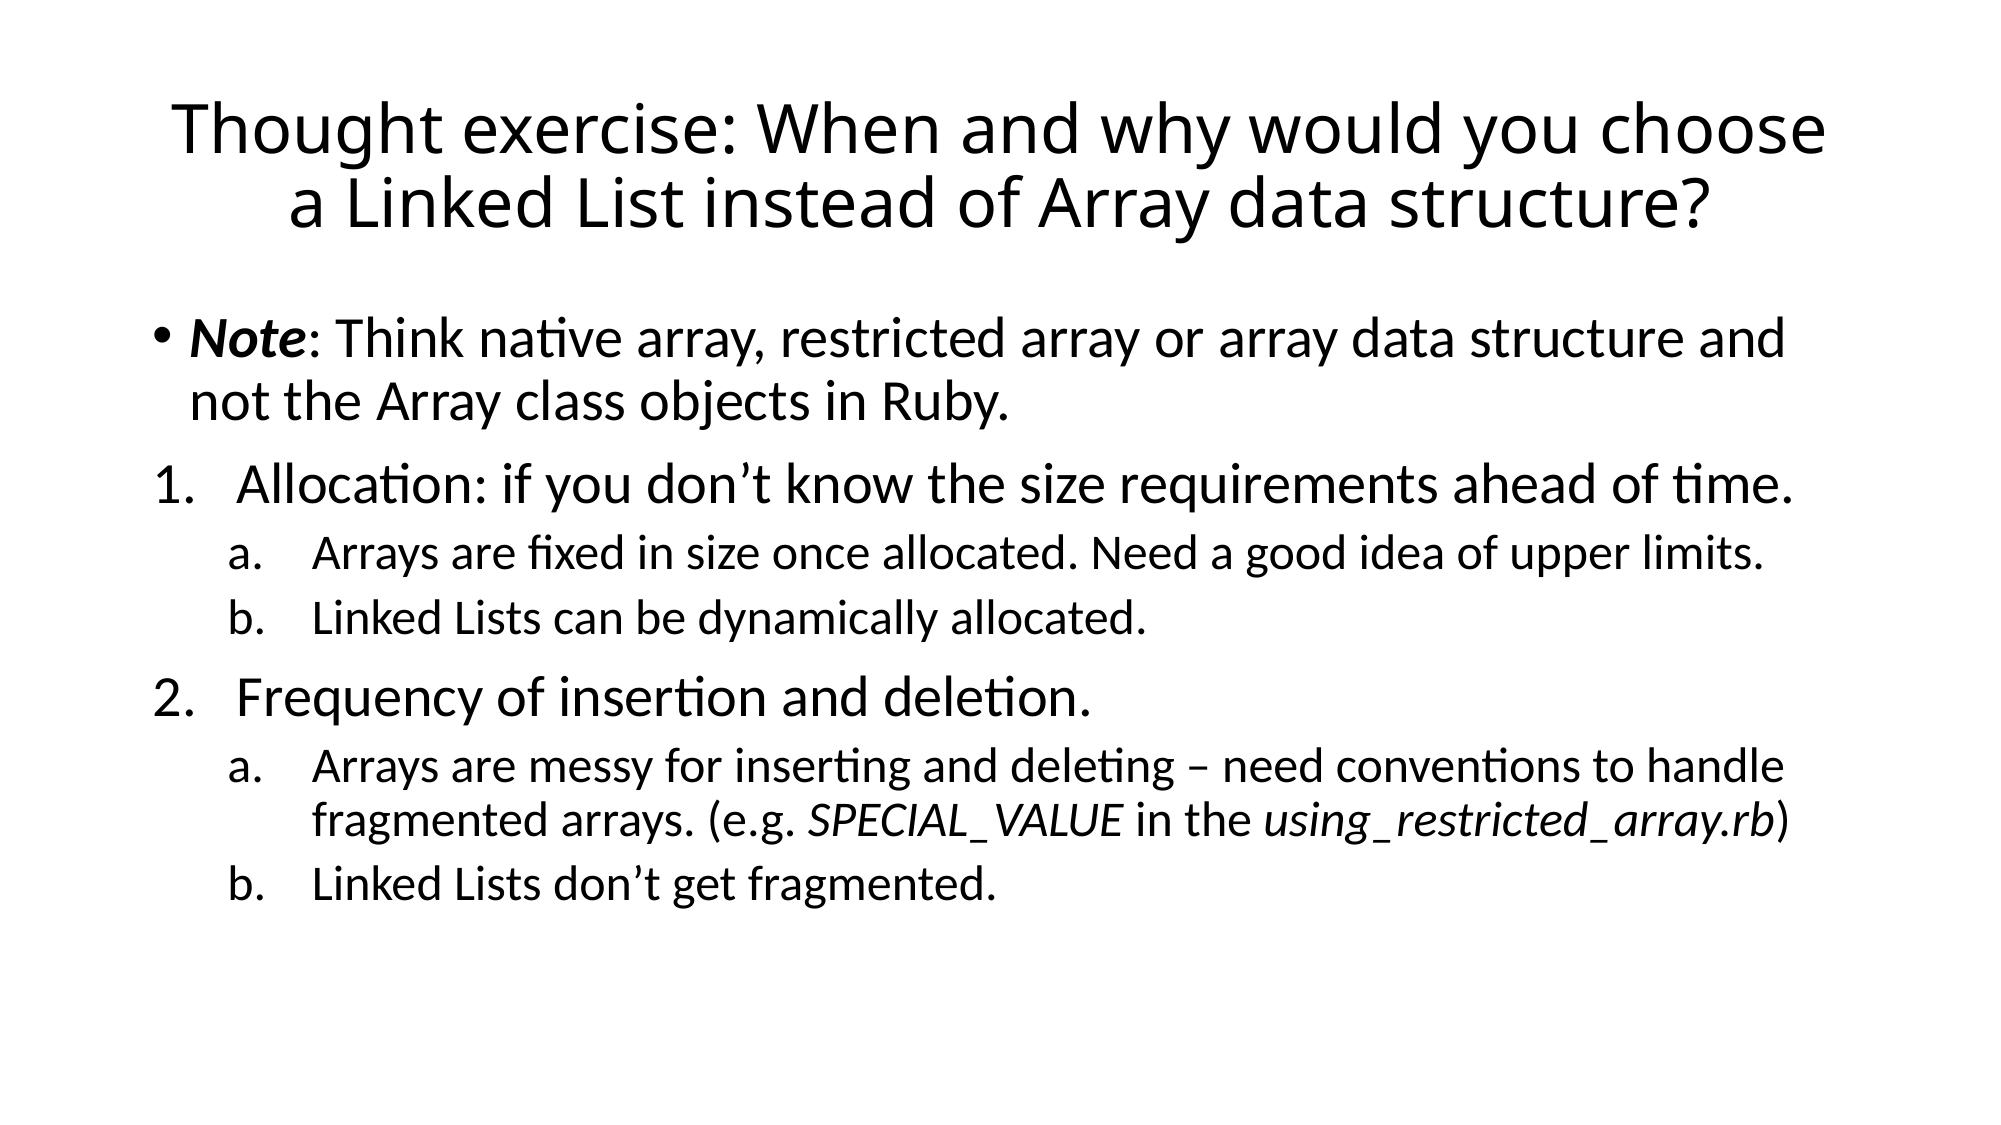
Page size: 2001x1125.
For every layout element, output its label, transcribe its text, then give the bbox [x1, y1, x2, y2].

title Thought exercise: When and why would you choose a Linked List instead of Array data structure? [137, 59, 1863, 278]
list Note: Think native array, restricted array or array data structure and not the Array class objects in Ruby. Allocation: if you don’t know the size requirements ahead of time. Arrays are fixed in size once allocated. Need a good idea of upper limits. Linked Lists can be dynamically allocated. Frequency of insertion and deletion. Arrays are messy for inserting and deleting – need conventions to handle fragmented arrays. (e.g. SPECIAL_VALUE in the using_restricted_array.rb) Linked Lists don’t get fragmented. [137, 299, 1863, 1014]
